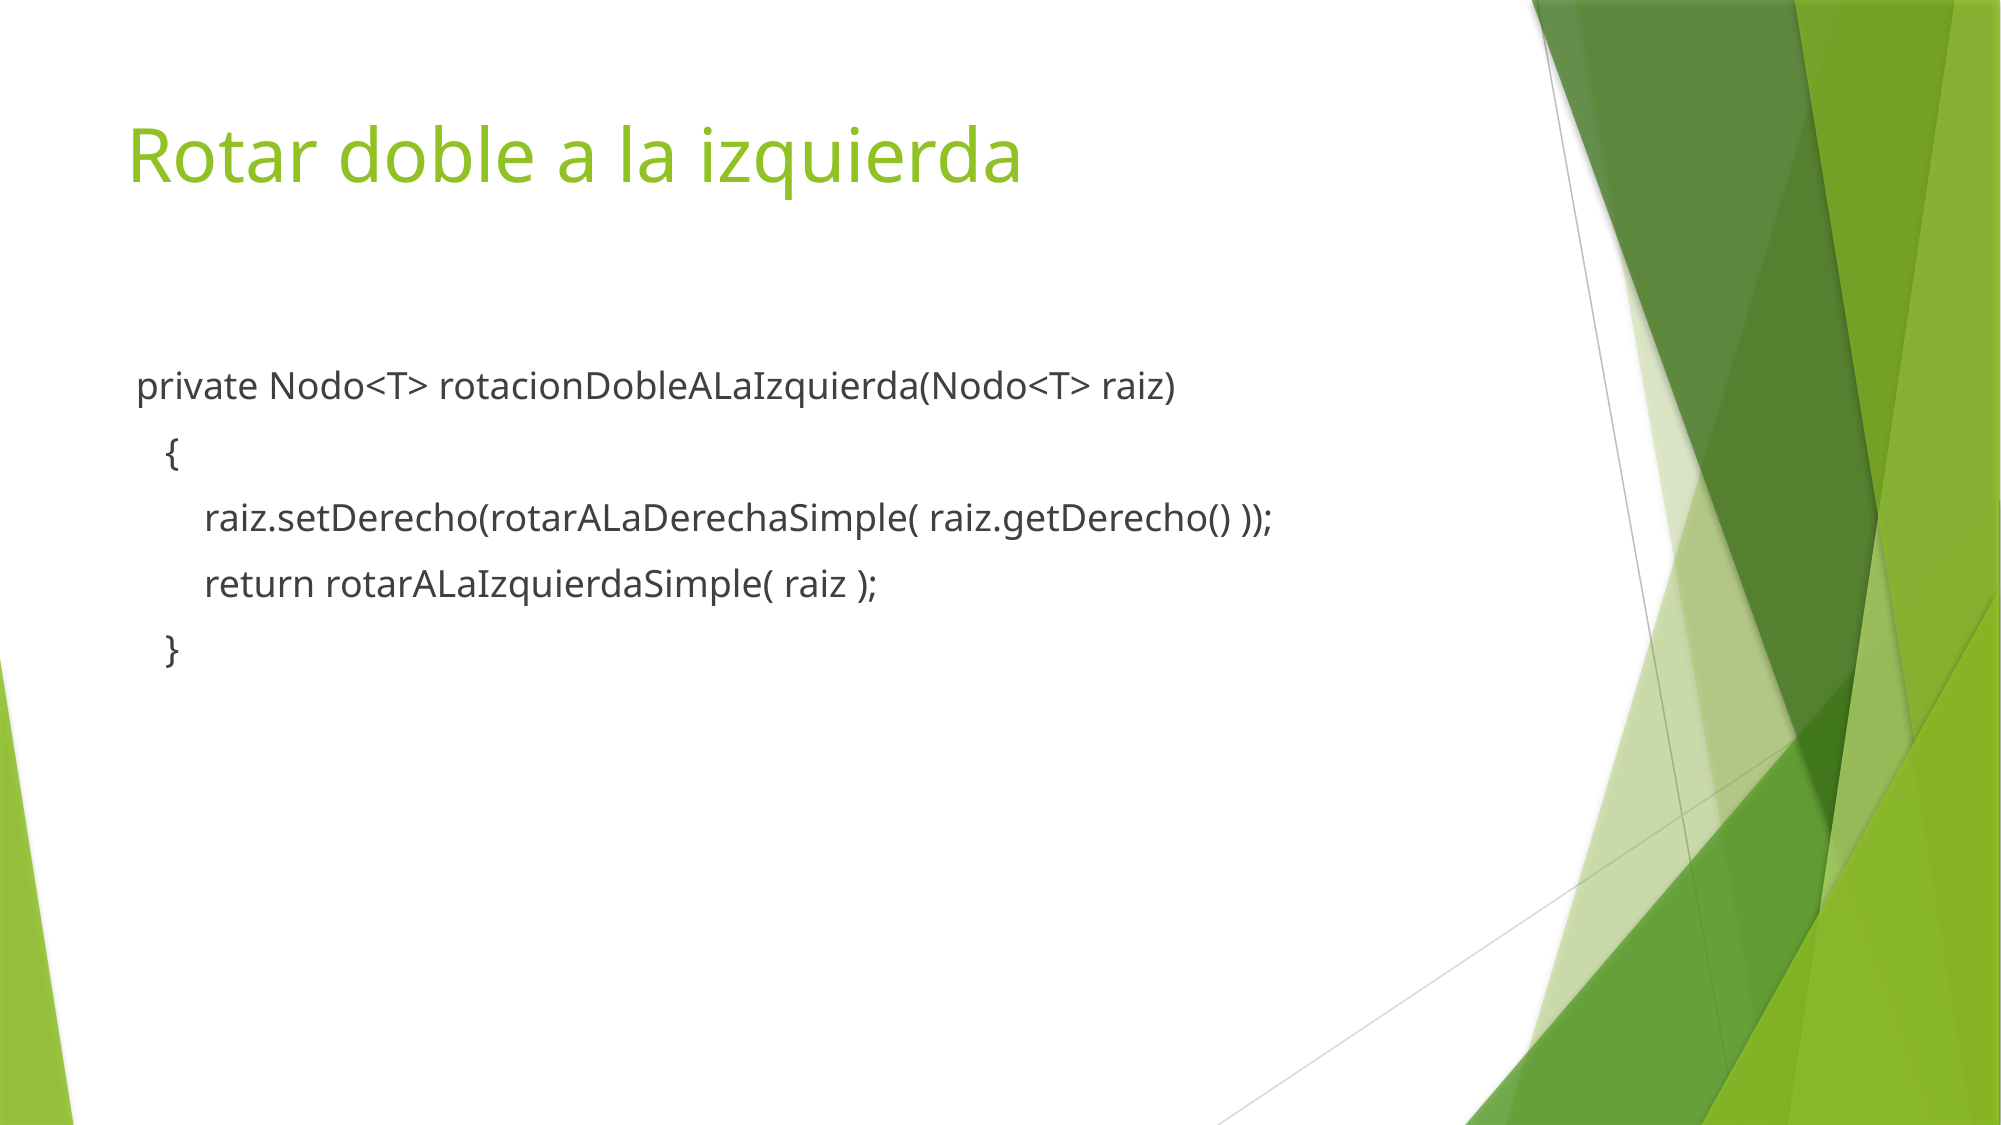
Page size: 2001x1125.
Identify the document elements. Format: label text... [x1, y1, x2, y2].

title Rotar doble a la izquierda [111, 99, 1522, 317]
list private Nodo<T> rotacionDobleALaIzquierda(Nodo<T> raiz) { raiz.setDerecho(rotarALaDerechaSimple( raiz.getDerecho() )); return rotarALaIzquierdaSimple( raiz ); } [111, 354, 1522, 992]
